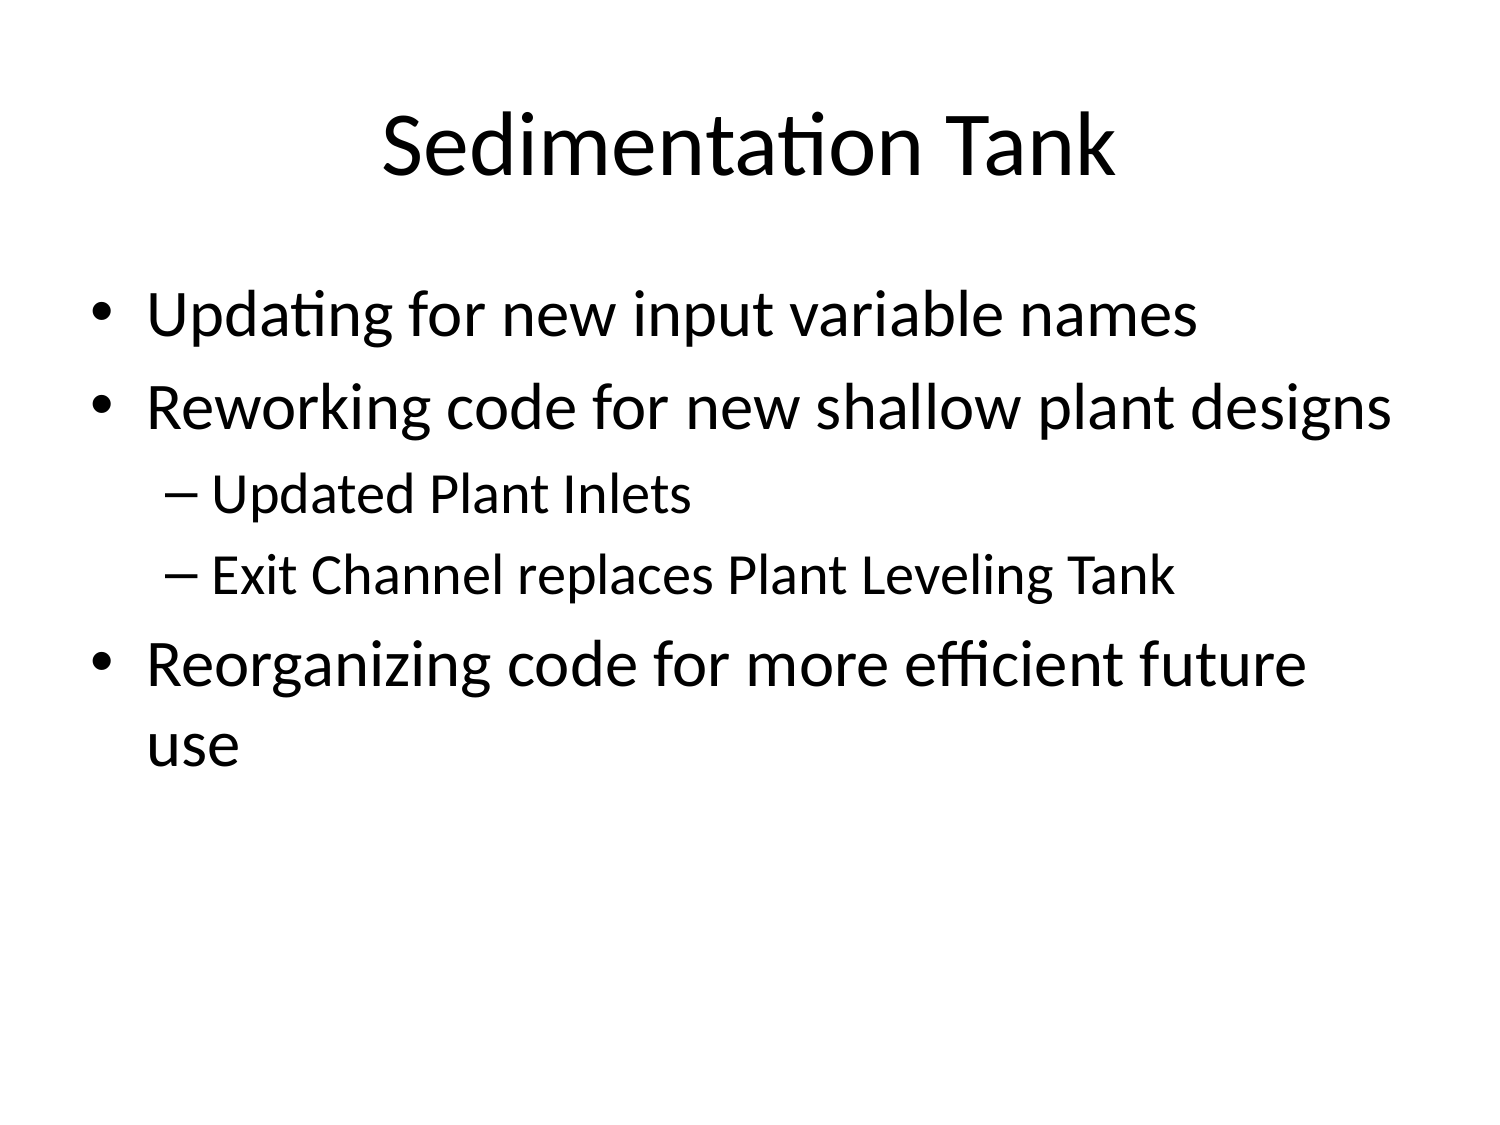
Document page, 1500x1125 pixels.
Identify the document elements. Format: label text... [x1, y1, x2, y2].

list Updating for new input variable names Reworking code for new shallow plant designs Updated Plant Inlets Exit Channel replaces Plant Leveling Tank Reorganizing code for more efficient future use [75, 262, 1425, 1005]
title Sedimentation Tank [75, 45, 1425, 233]
